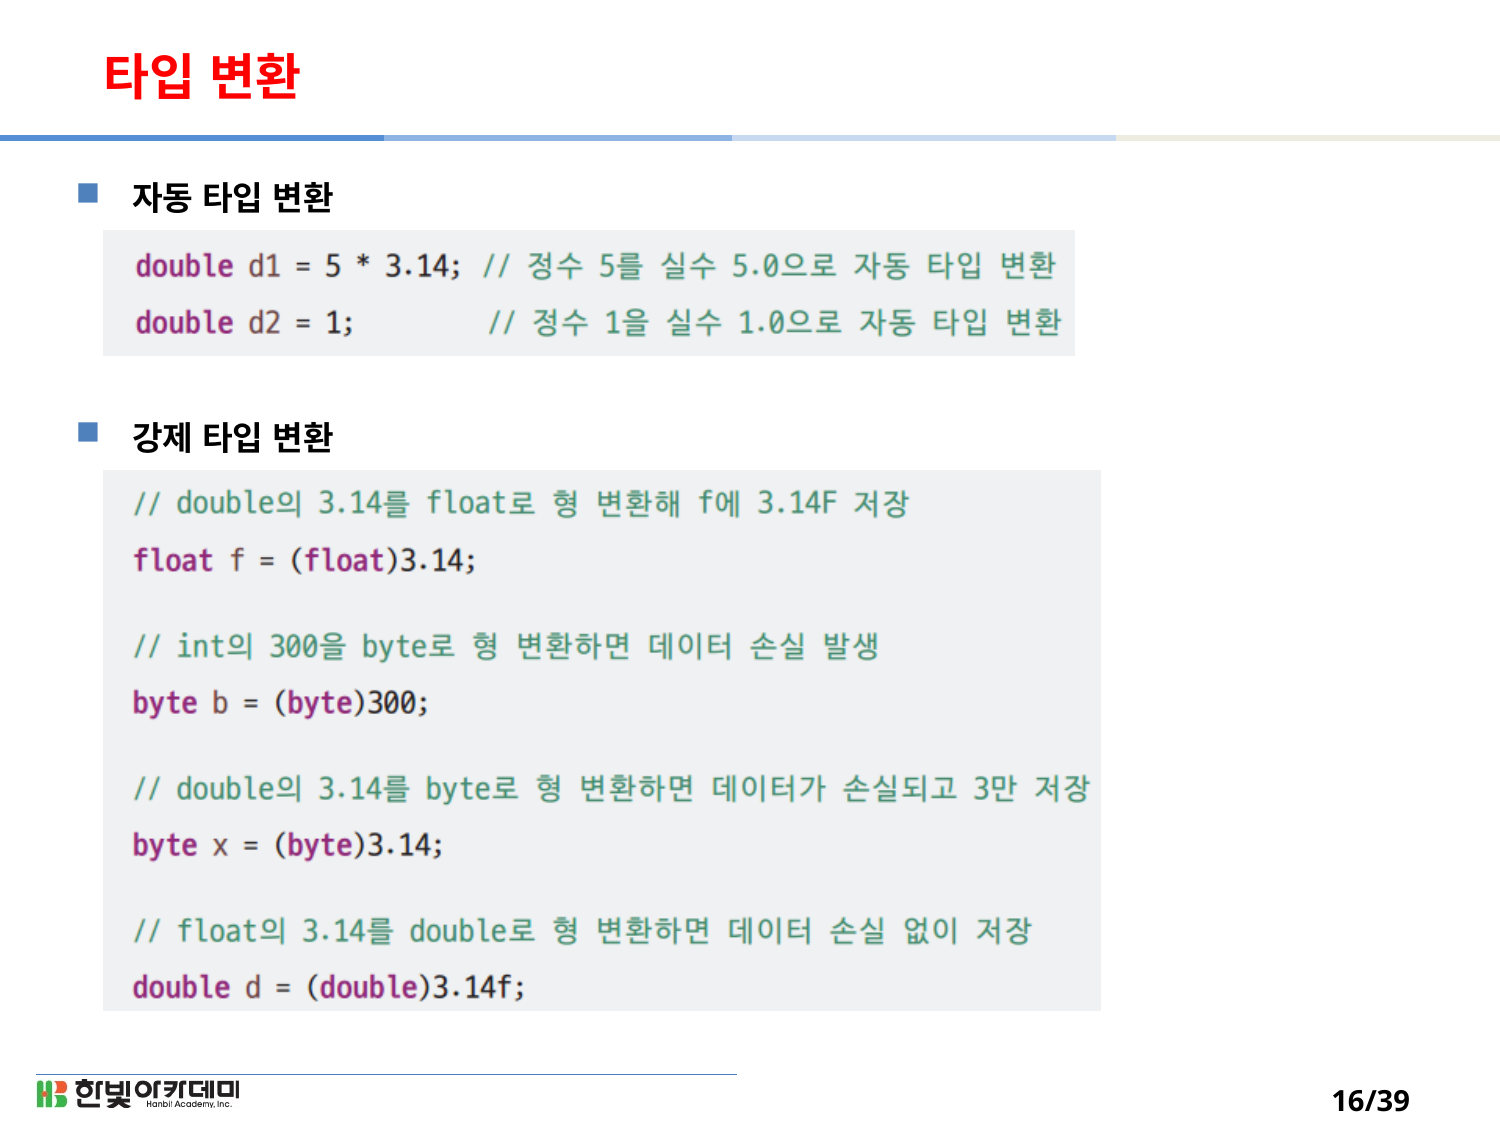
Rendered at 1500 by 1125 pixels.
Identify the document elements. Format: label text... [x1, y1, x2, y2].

title 타입 변환 [88, 30, 1330, 121]
list 자동 타입 변환 강제 타입 변환 [60, 149, 1408, 1037]
picture [36, 1079, 239, 1108]
picture [103, 229, 1075, 356]
picture [103, 470, 1101, 1012]
